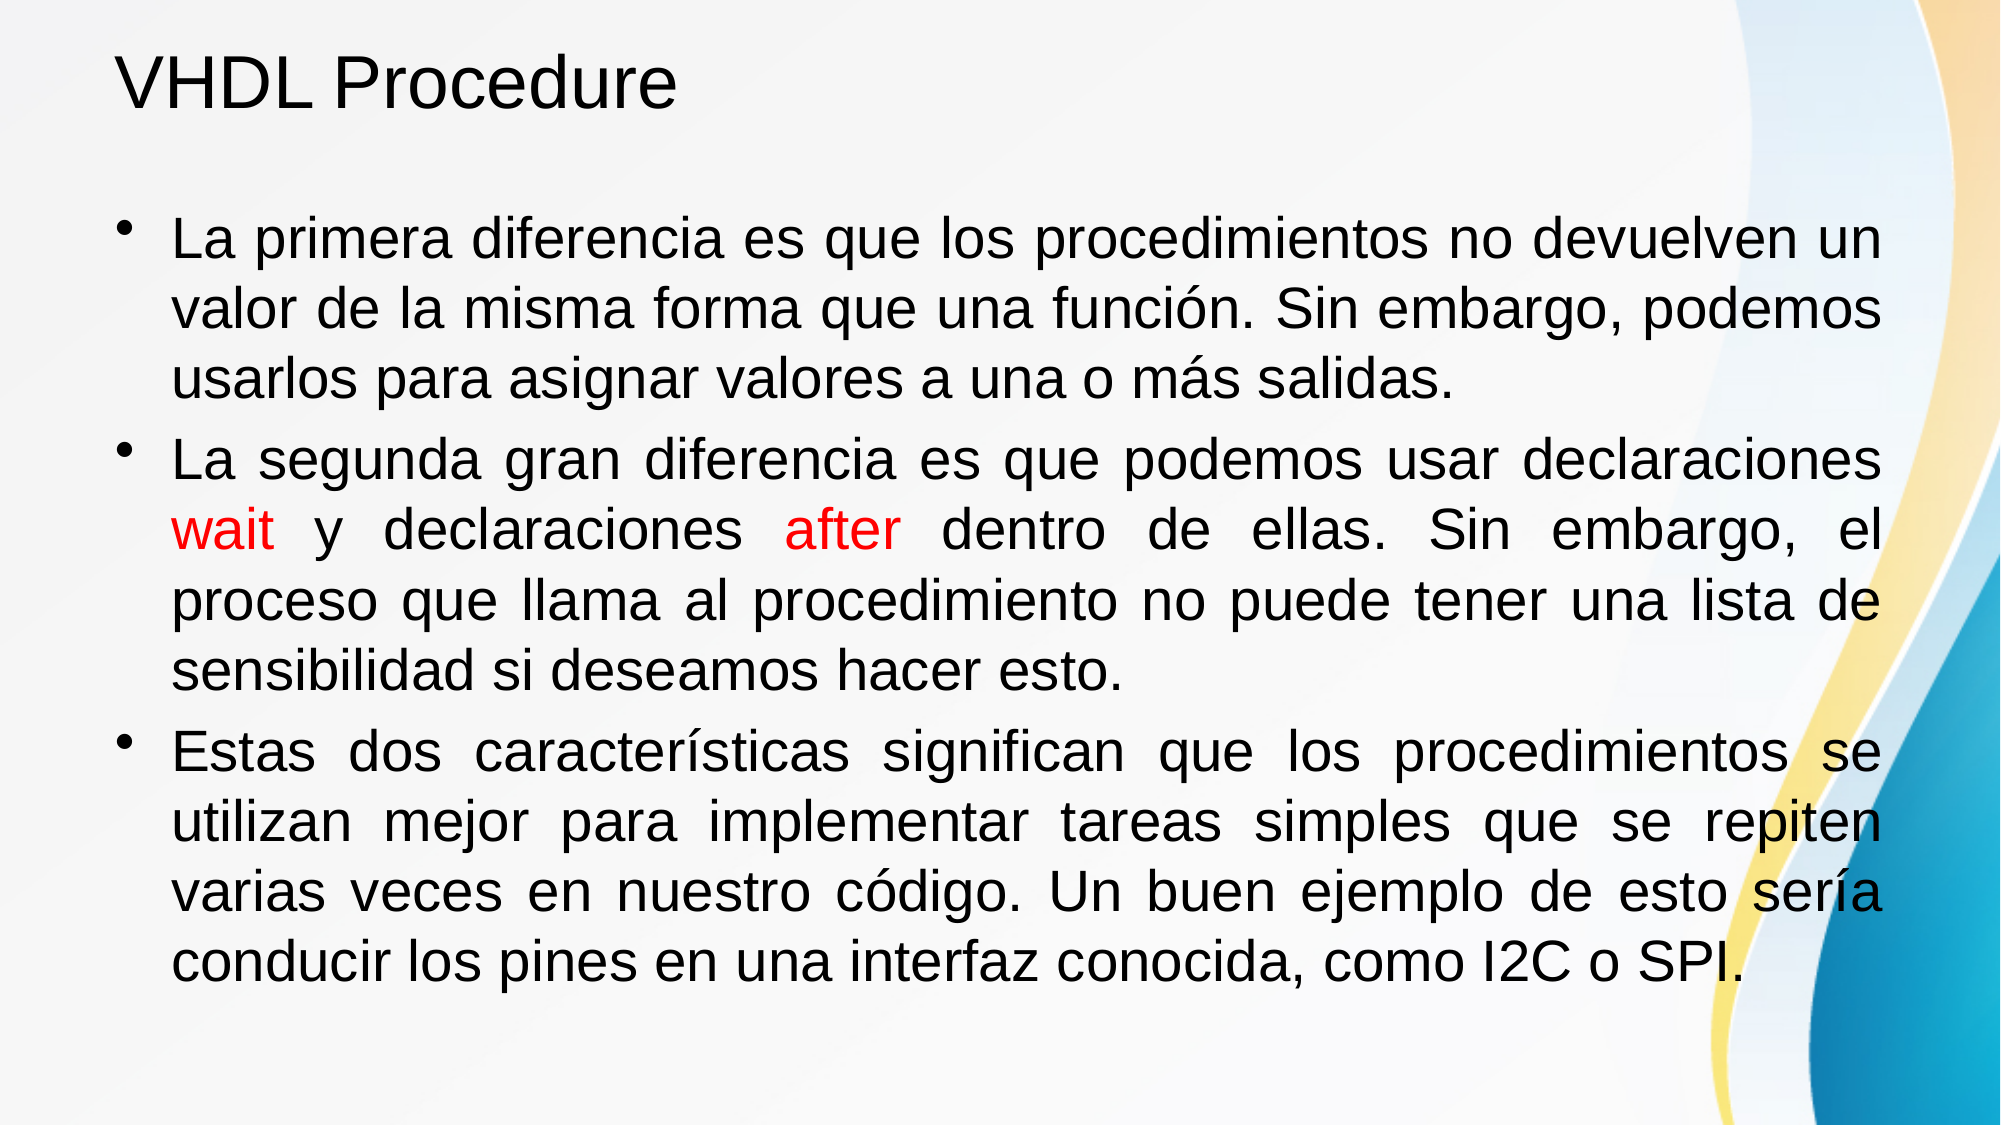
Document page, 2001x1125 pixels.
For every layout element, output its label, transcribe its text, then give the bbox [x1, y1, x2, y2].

list La primera diferencia es que los procedimientos no devuelven un valor de la misma forma que una función. Sin embargo, podemos usarlos para asignar valores a una o más salidas. La segunda gran diferencia es que podemos usar declaraciones wait y declaraciones after dentro de ellas. Sin embargo, el proceso que llama al procedimiento no puede tener una lista de sensibilidad si deseamos hacer esto. Estas dos características significan que los procedimientos se utilizan mejor para implementar tareas simples que se repiten varias veces en nuestro código. Un buen ejemplo de esto sería conducir los pines en una interfaz conocida, como I2C o SPI. [99, 192, 1901, 1006]
picture [0, 0, 2001, 1125]
title VHDL Procedure [99, 30, 1901, 127]
